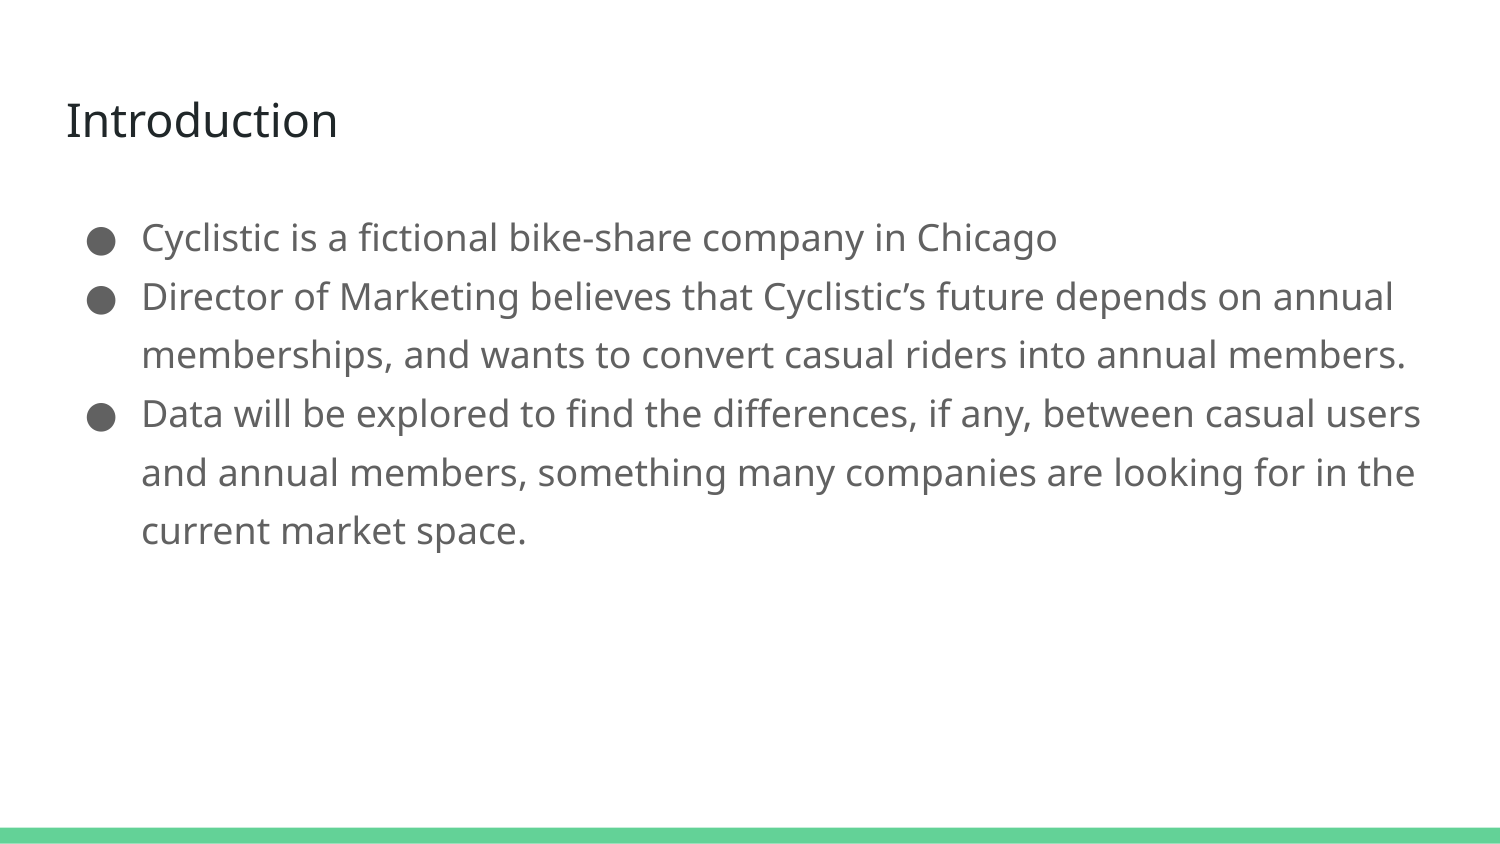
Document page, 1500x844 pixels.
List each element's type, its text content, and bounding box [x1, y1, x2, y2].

title Introduction [51, 72, 1449, 167]
list Cyclistic is a fictional bike-share company in Chicago Director of Marketing believes that Cyclistic’s future depends on annual memberships, and wants to convert casual riders into annual members. Data will be explored to find the differences, if any, between casual users and annual members, something many companies are looking for in the current market space. [51, 189, 1449, 750]
